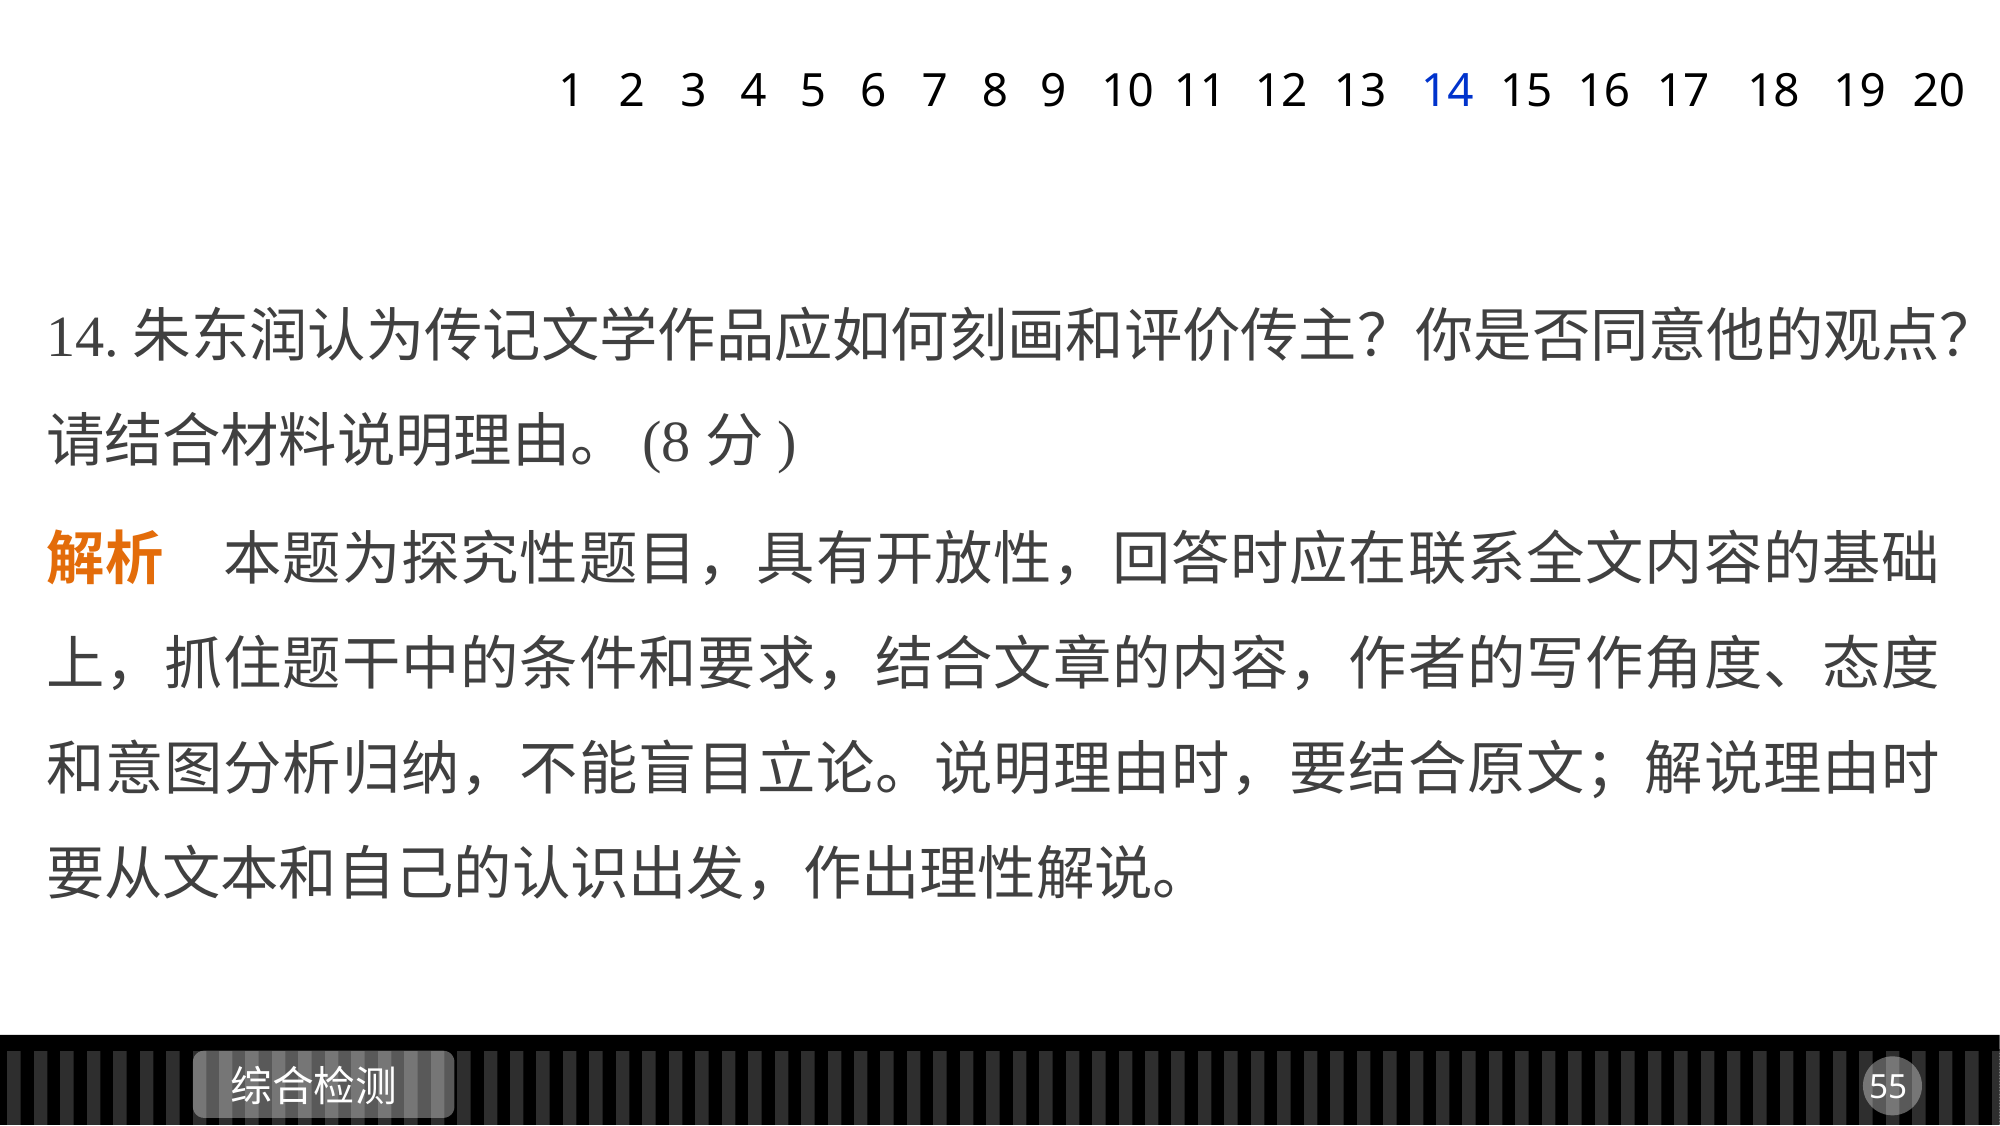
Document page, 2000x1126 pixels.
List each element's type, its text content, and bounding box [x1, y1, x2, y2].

text_box 14 [1398, 54, 1477, 122]
text_box 11 [1151, 54, 1232, 122]
text_box 4 [721, 54, 778, 122]
text_box 9 [1020, 54, 1078, 122]
text_box 2 [599, 54, 656, 122]
text_box 18 [1725, 54, 1811, 122]
text_box 5 [780, 54, 838, 122]
text_box 1 [539, 54, 596, 122]
text_box 3 [661, 54, 718, 122]
text_box 19 [1811, 54, 1890, 122]
text_box 13 [1311, 54, 1398, 122]
text_box 12 [1232, 54, 1311, 122]
text_box 10 [1079, 55, 1151, 122]
text_box 解析 本题为探究性题目，具有开放性，回答时应在联系全文内容的基础上，抓住题干中的条件和要求，结合文章的内容，作者的写作角度、态度和意图分析归纳，不能盲目立论。说明理由时，要结合原文；解说理由时要从文本和自己的认识出发，作出理性解说。 [31, 479, 1955, 914]
text_box 20 [1890, 54, 1977, 122]
text_box 7 [902, 54, 960, 122]
text_box 6 [840, 54, 898, 122]
text_box 14.朱东润认为传记文学作品应如何刻画和评价传主？你是否同意他的观点？请结合材料说明理由。(8分) [31, 255, 1955, 479]
text_box 8 [962, 54, 1020, 122]
text_box 16 [1555, 54, 1634, 122]
text_box 15 [1477, 54, 1555, 122]
text_box 17 [1634, 54, 1721, 122]
